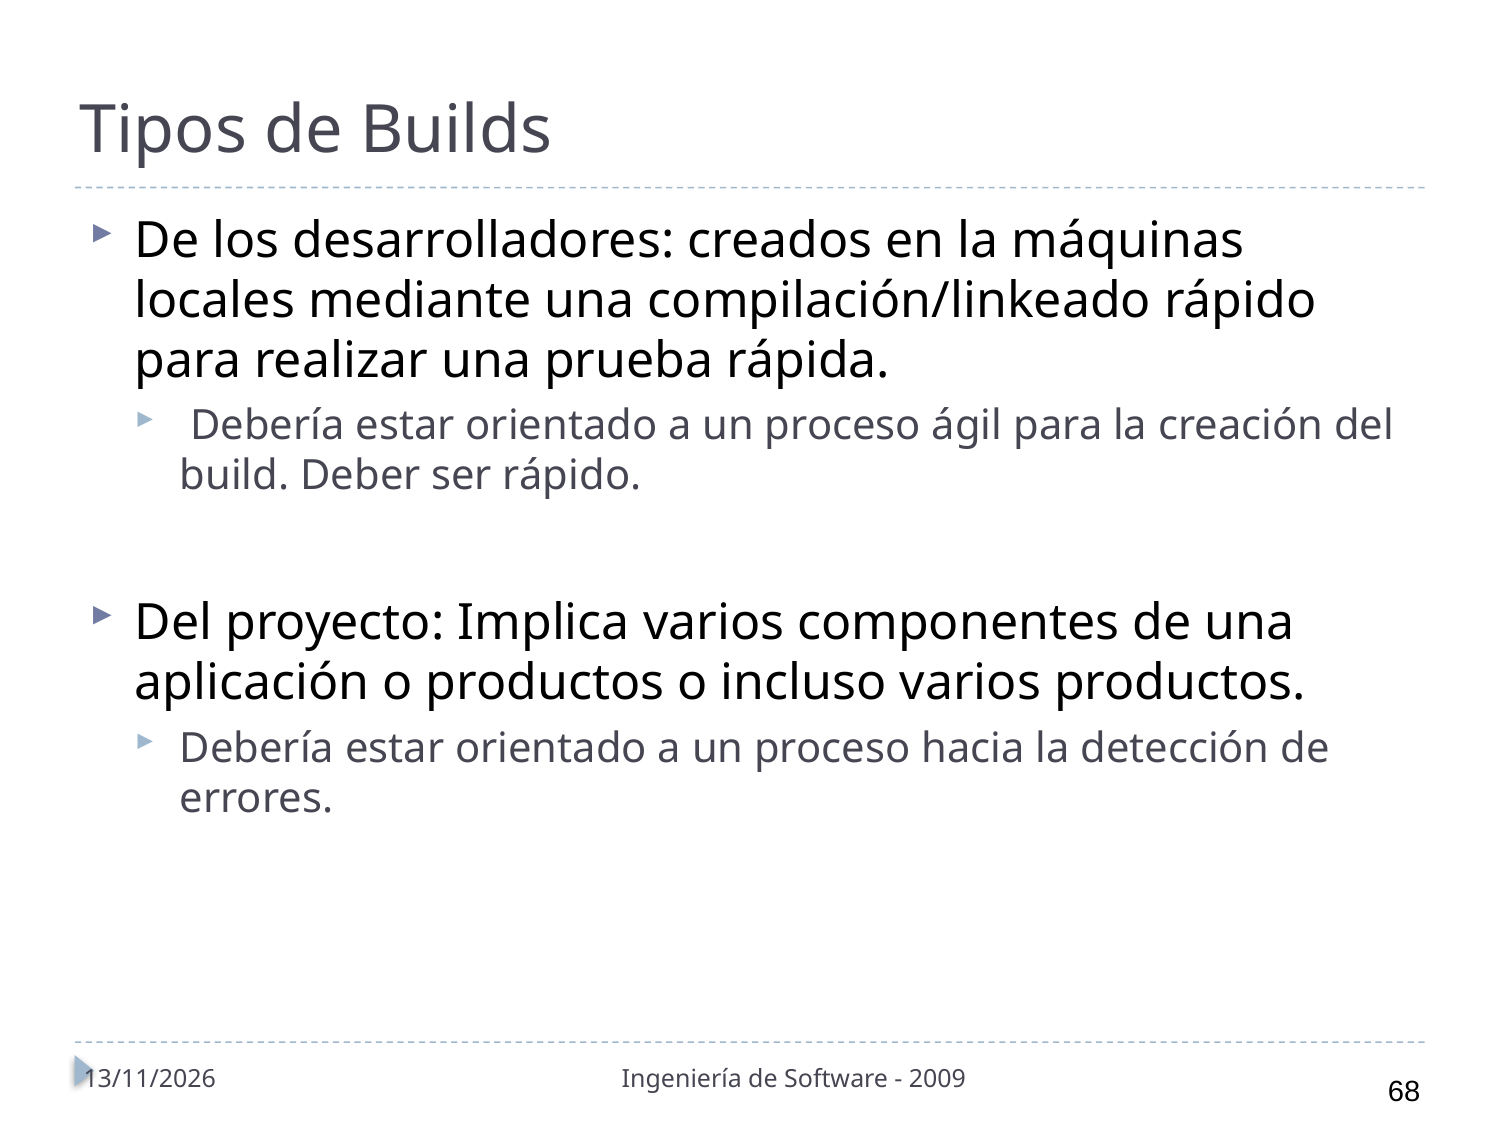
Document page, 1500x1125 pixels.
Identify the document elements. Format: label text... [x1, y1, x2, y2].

slide_number 68 [1148, 1063, 1436, 1114]
title Tipos de Builds [64, 63, 1415, 173]
list De los desarrolladores: creados en la máquinas locales mediante una compilación/linkeado rápido para realizar una prueba rápida. Debería estar orientado a un proceso ágil para la creación del build. Deber ser rápido. Del proyecto: Implica varios componentes de una aplicación o productos o incluso varios productos. Debería estar orientado a un proceso hacia la detección de errores. [75, 200, 1425, 1010]
footer Ingeniería de Software - 2009 [506, 1053, 982, 1114]
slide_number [68, 1053, 419, 1114]
